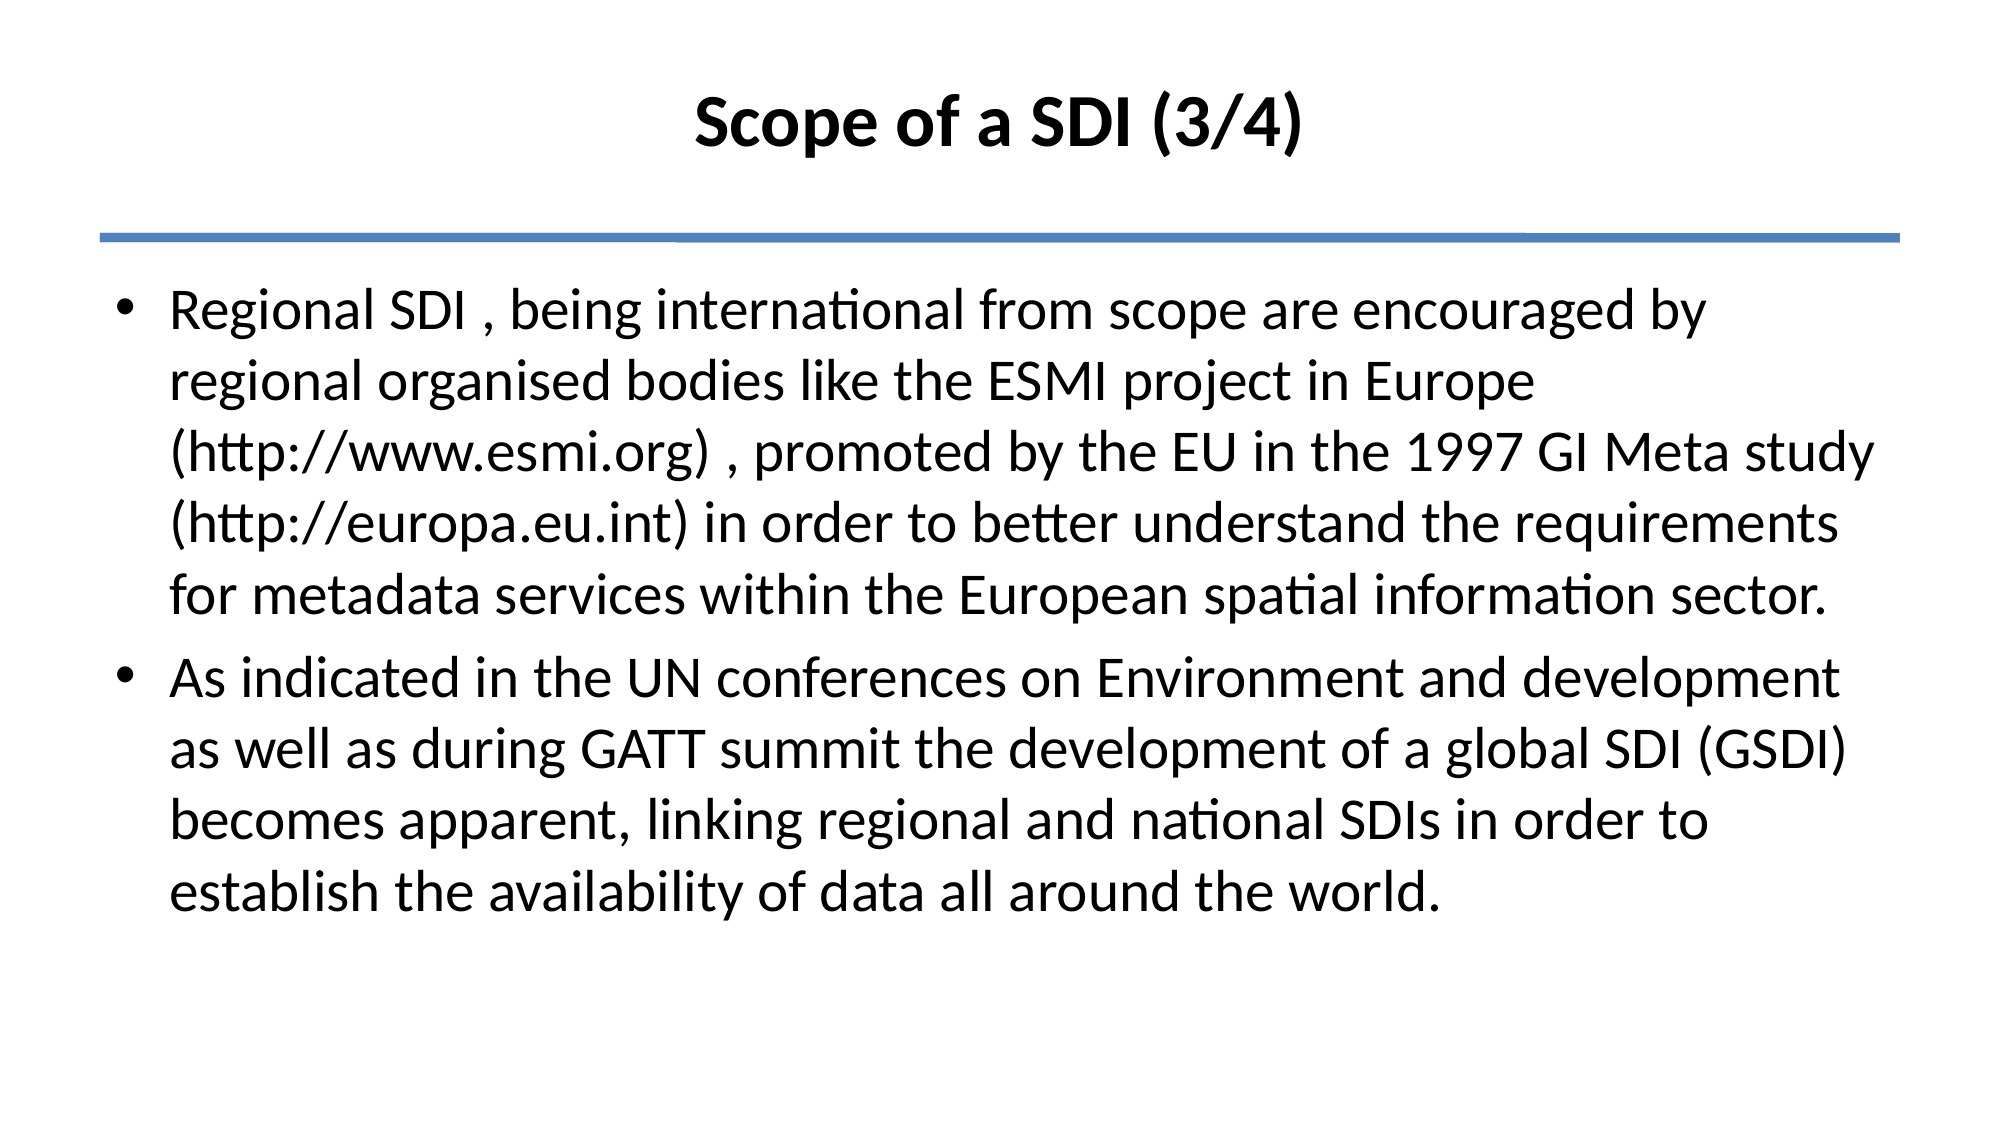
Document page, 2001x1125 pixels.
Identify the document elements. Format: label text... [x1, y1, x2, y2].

list Regional SDI , being international from scope are encouraged by regional organised bodies like the ESMI project in Europe (http://www.esmi.org) , promoted by the EU in the 1997 GI Meta study (http://europa.eu.int) in order to better understand the requirements for metadata services within the European spatial information sector. As indicated in the UN conferences on Environment and development as well as during GATT summit the development of a global SDI (GSDI) becomes apparent, linking regional and national SDIs in order to establish the availability of data all around the world. [99, 262, 1900, 1005]
title Scope of a SDI (3/4) [99, 0, 1900, 233]
